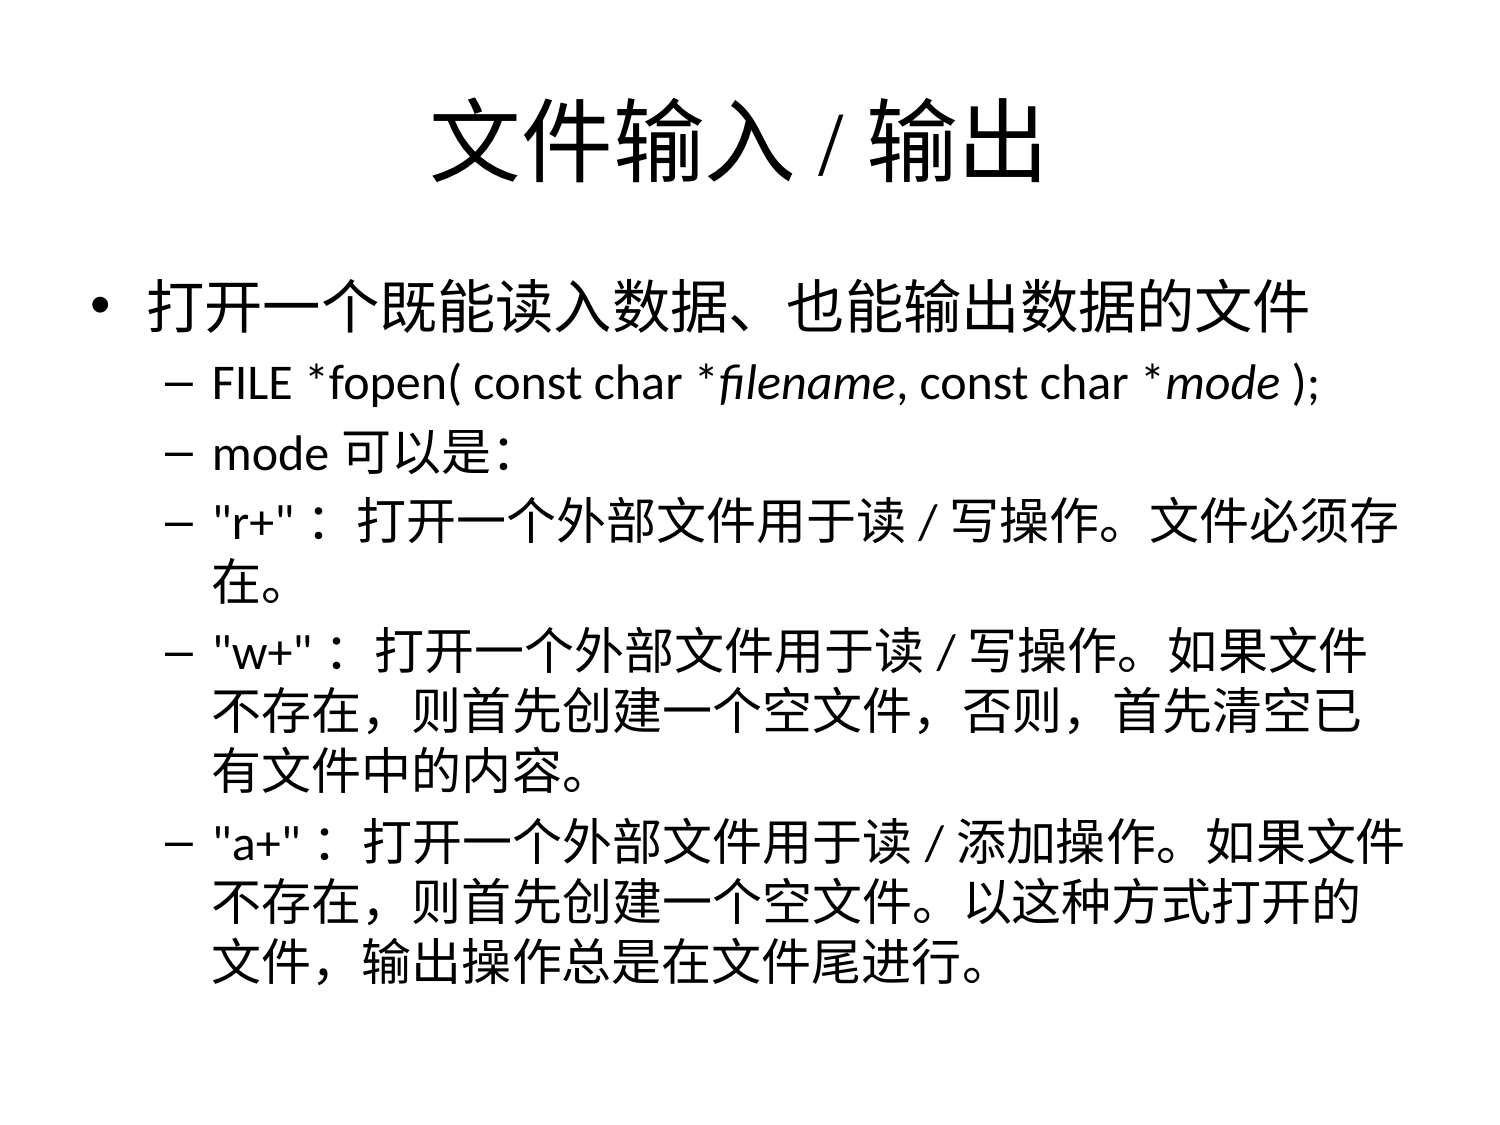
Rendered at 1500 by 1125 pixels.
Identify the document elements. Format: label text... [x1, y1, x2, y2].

title 文件输入/输出 [75, 45, 1425, 233]
list 打开一个既能读入数据、也能输出数据的文件 FILE *fopen( const char *filename, const char *mode ); mode可以是： "r+"：打开一个外部文件用于读/写操作。文件必须存在。 "w+"：打开一个外部文件用于读/写操作。如果文件不存在，则首先创建一个空文件，否则，首先清空已有文件中的内容。 "a+"：打开一个外部文件用于读/添加操作。如果文件不存在，则首先创建一个空文件。以这种方式打开的文件，输出操作总是在文件尾进行。 [75, 262, 1425, 1083]
